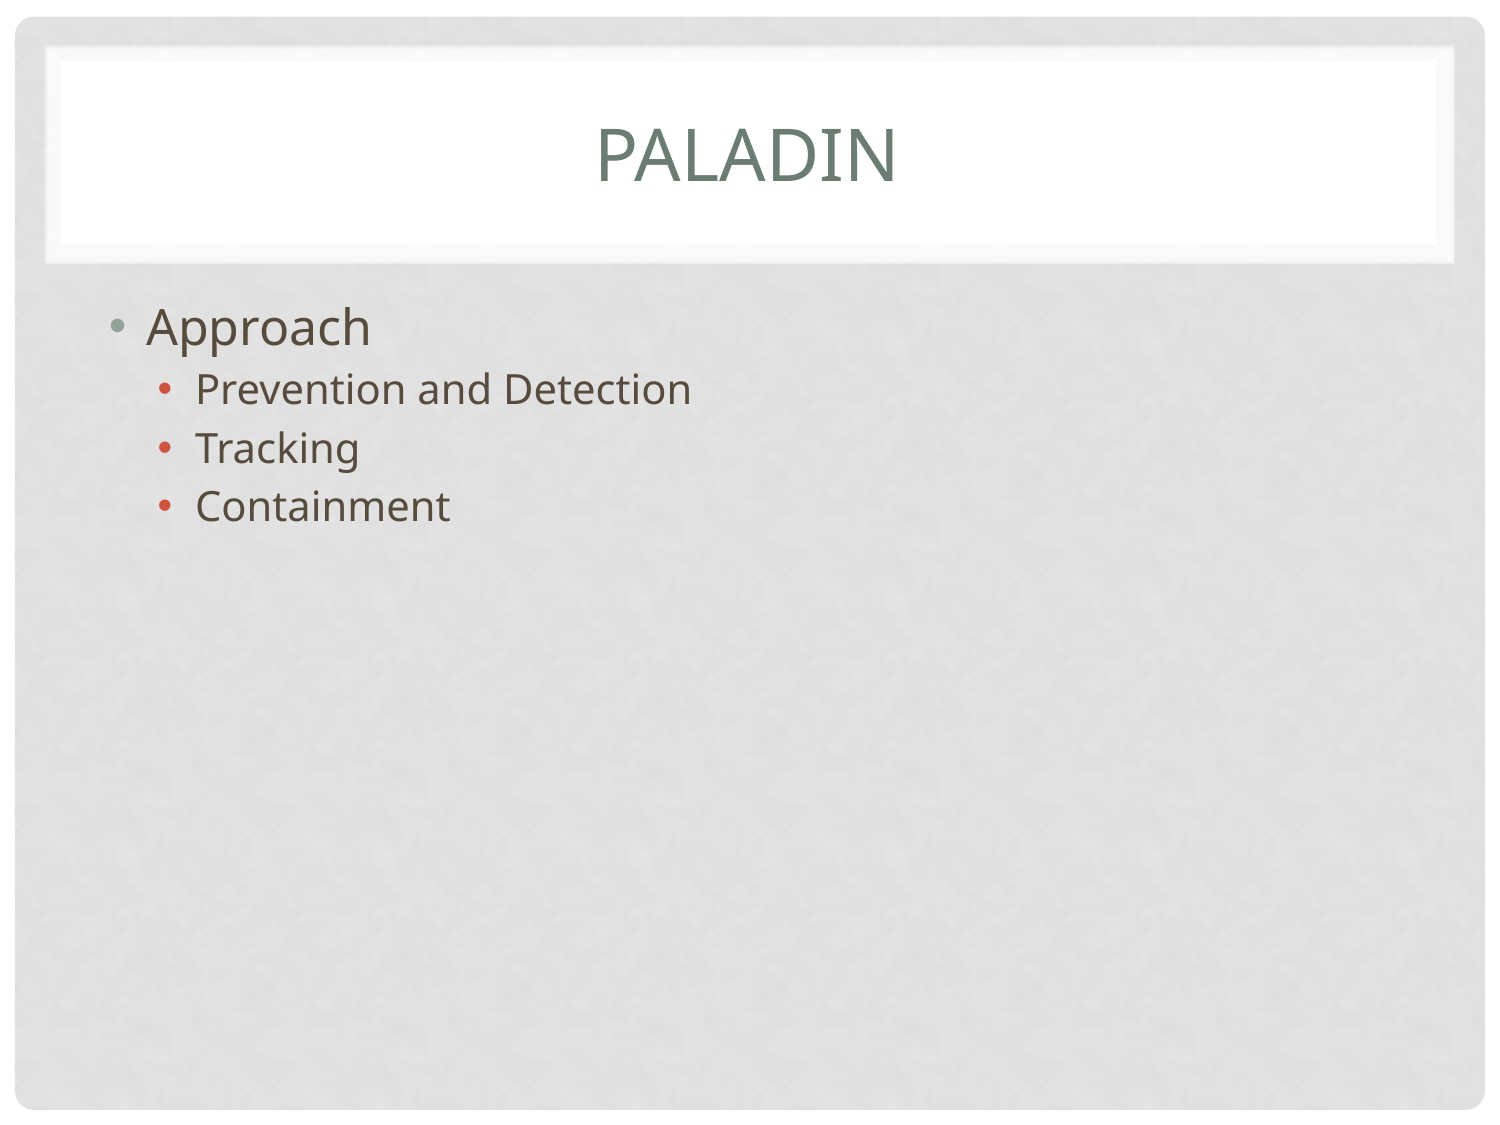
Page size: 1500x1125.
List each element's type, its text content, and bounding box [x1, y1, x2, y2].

title Paladin [69, 66, 1425, 238]
list Approach Prevention and Detection Tracking Containment [75, 287, 1425, 1005]
